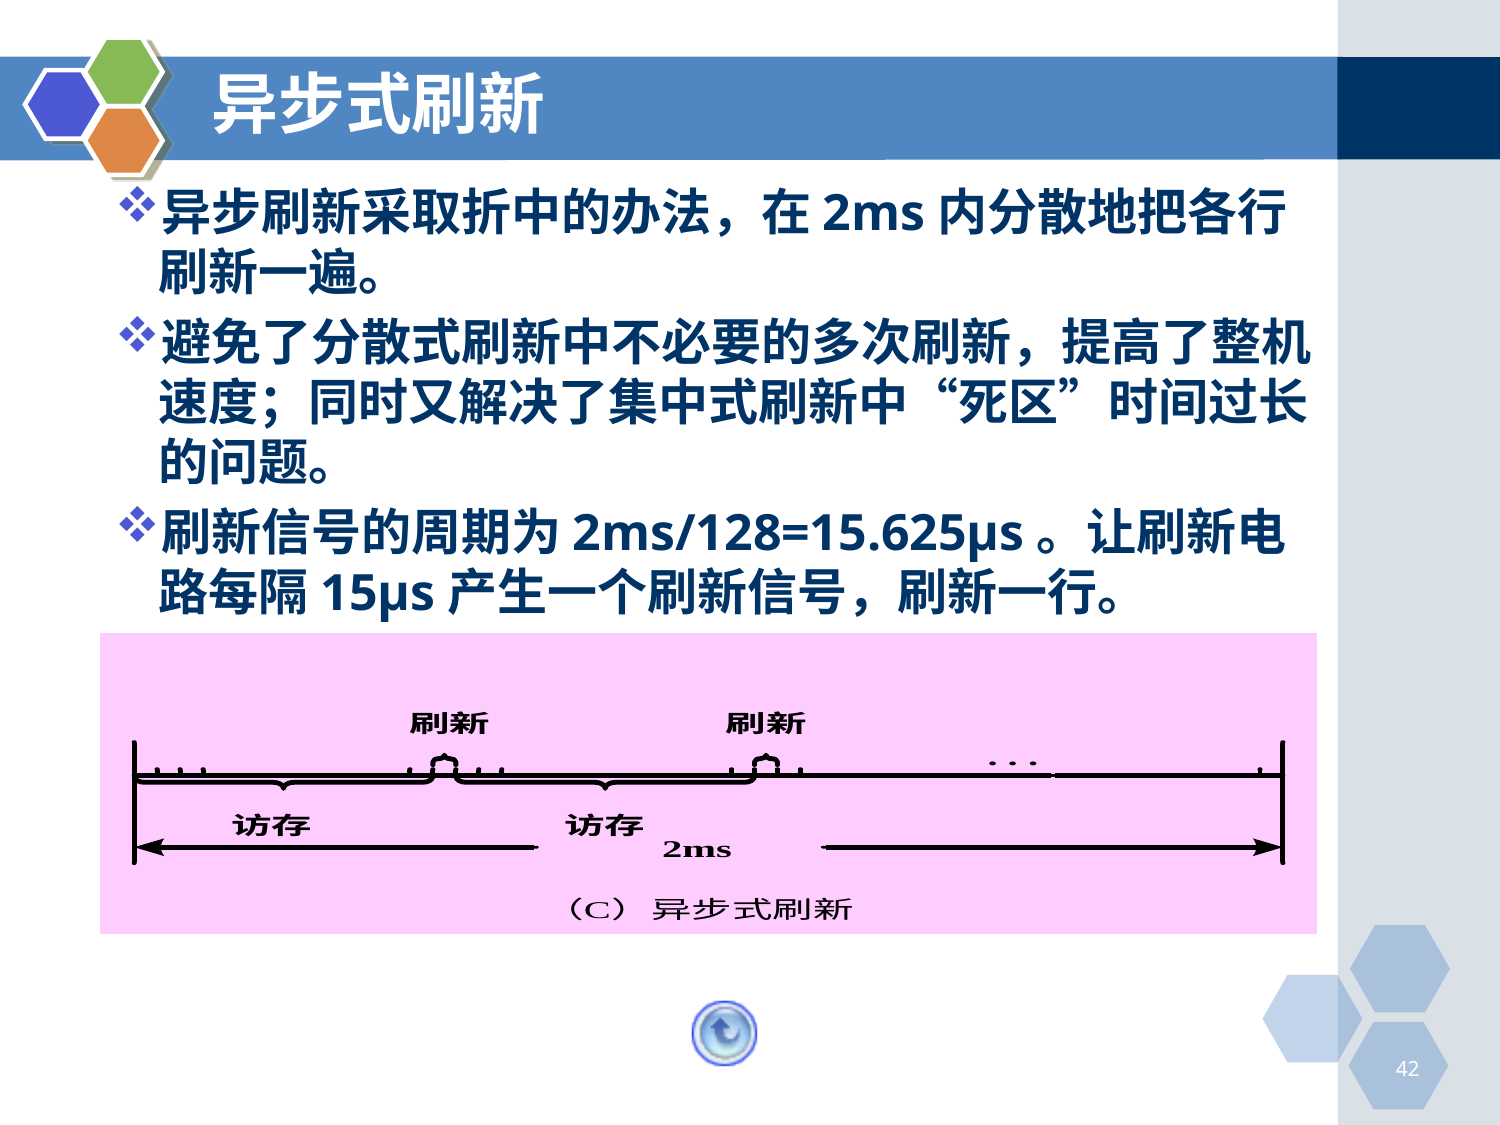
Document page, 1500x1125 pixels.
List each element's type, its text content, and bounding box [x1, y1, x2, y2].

text_box 异步式刷新 [196, 54, 561, 150]
picture [690, 999, 760, 1069]
slide_number 42 [1359, 1047, 1435, 1086]
list 异步刷新采取折中的办法，在2ms内分散地把各行刷新一遍。 避免了分散式刷新中不必要的多次刷新，提高了整机速度；同时又解决了集中式刷新中“死区”时间过长的问题。 刷新信号的周期为2ms/128=15.625μs。让刷新电路每隔15μs产生一个刷新信号，刷新一行。 [100, 172, 1343, 626]
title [99, 633, 1318, 935]
